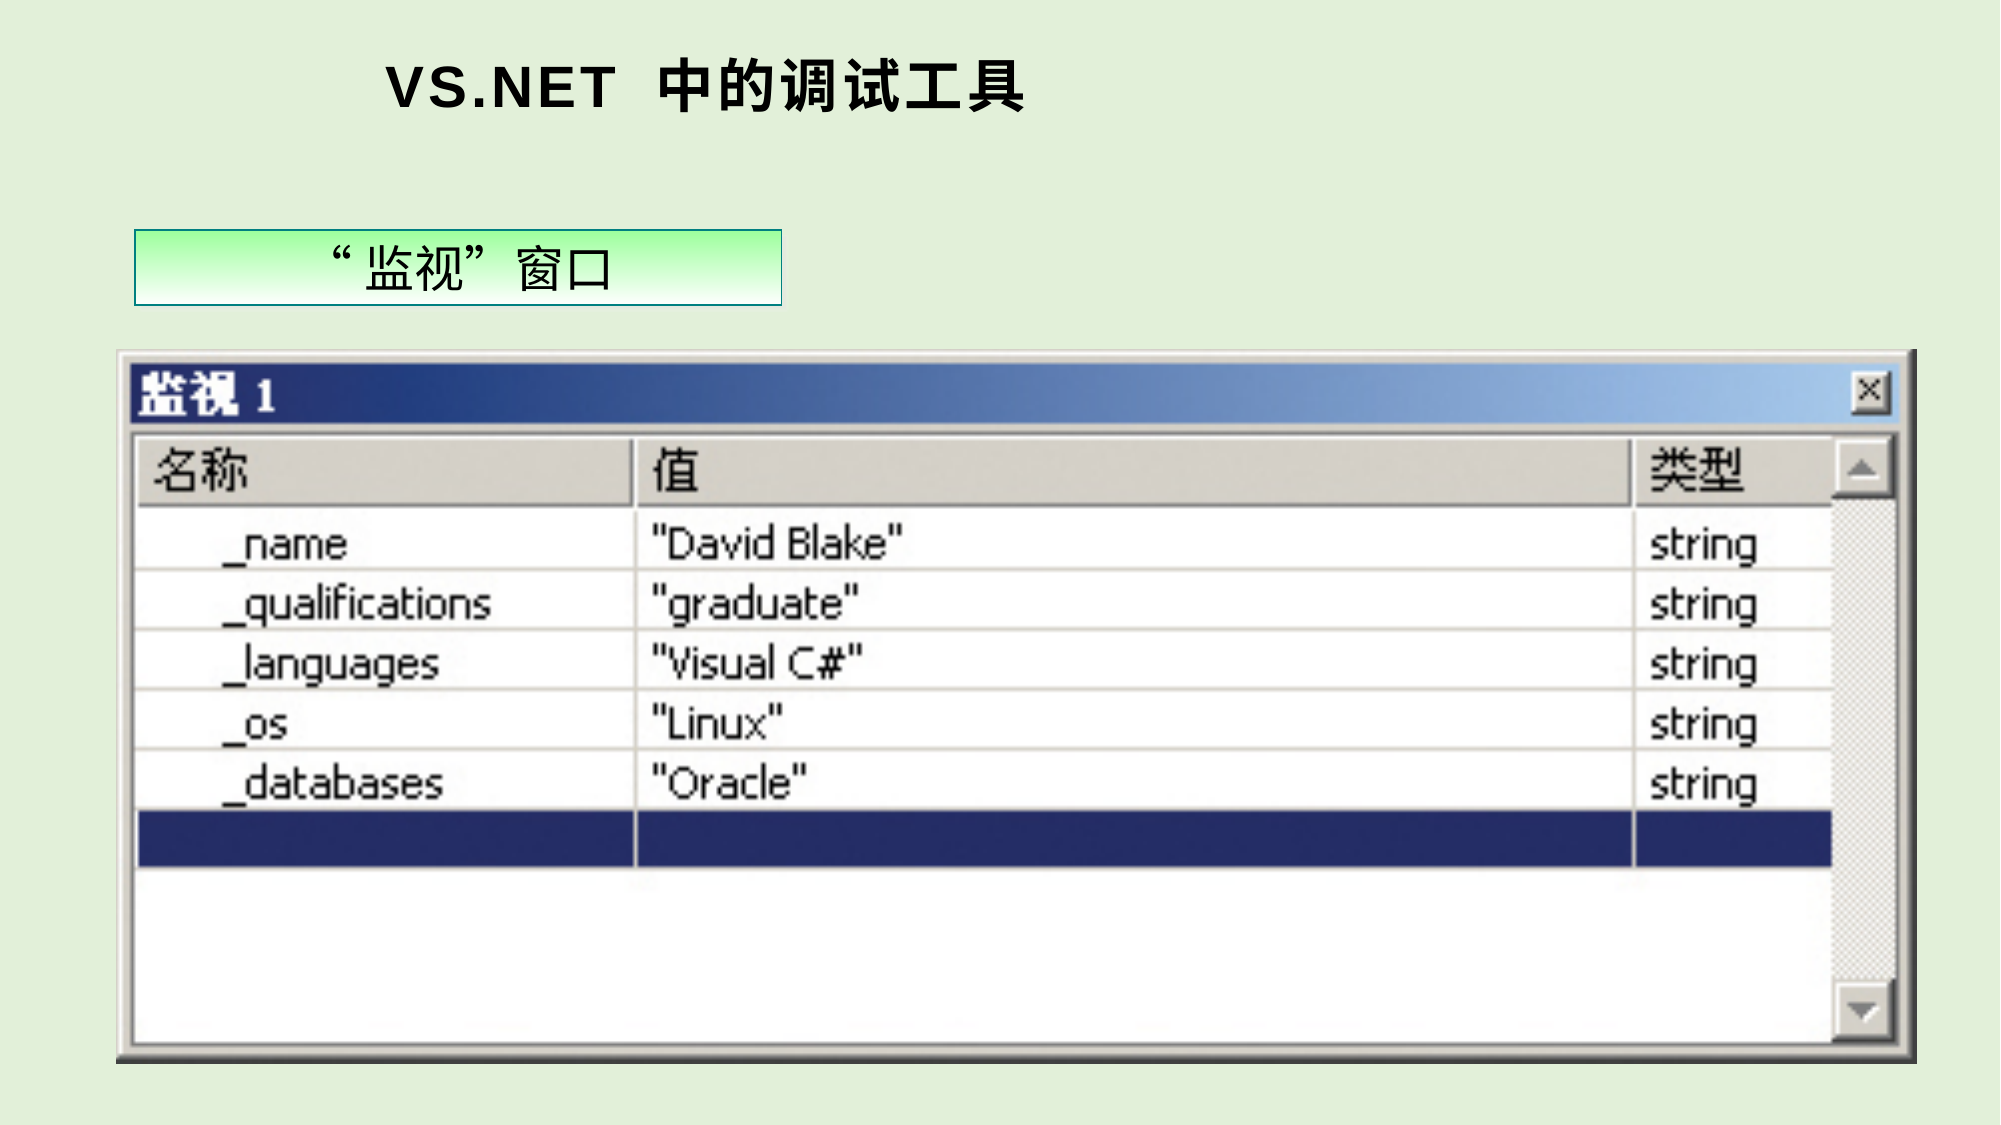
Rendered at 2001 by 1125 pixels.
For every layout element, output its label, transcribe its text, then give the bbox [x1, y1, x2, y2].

text_box “监视”窗口 [135, 230, 782, 305]
picture [116, 348, 1917, 1064]
title VS.NET 中的调试工具 [350, 19, 1701, 149]
